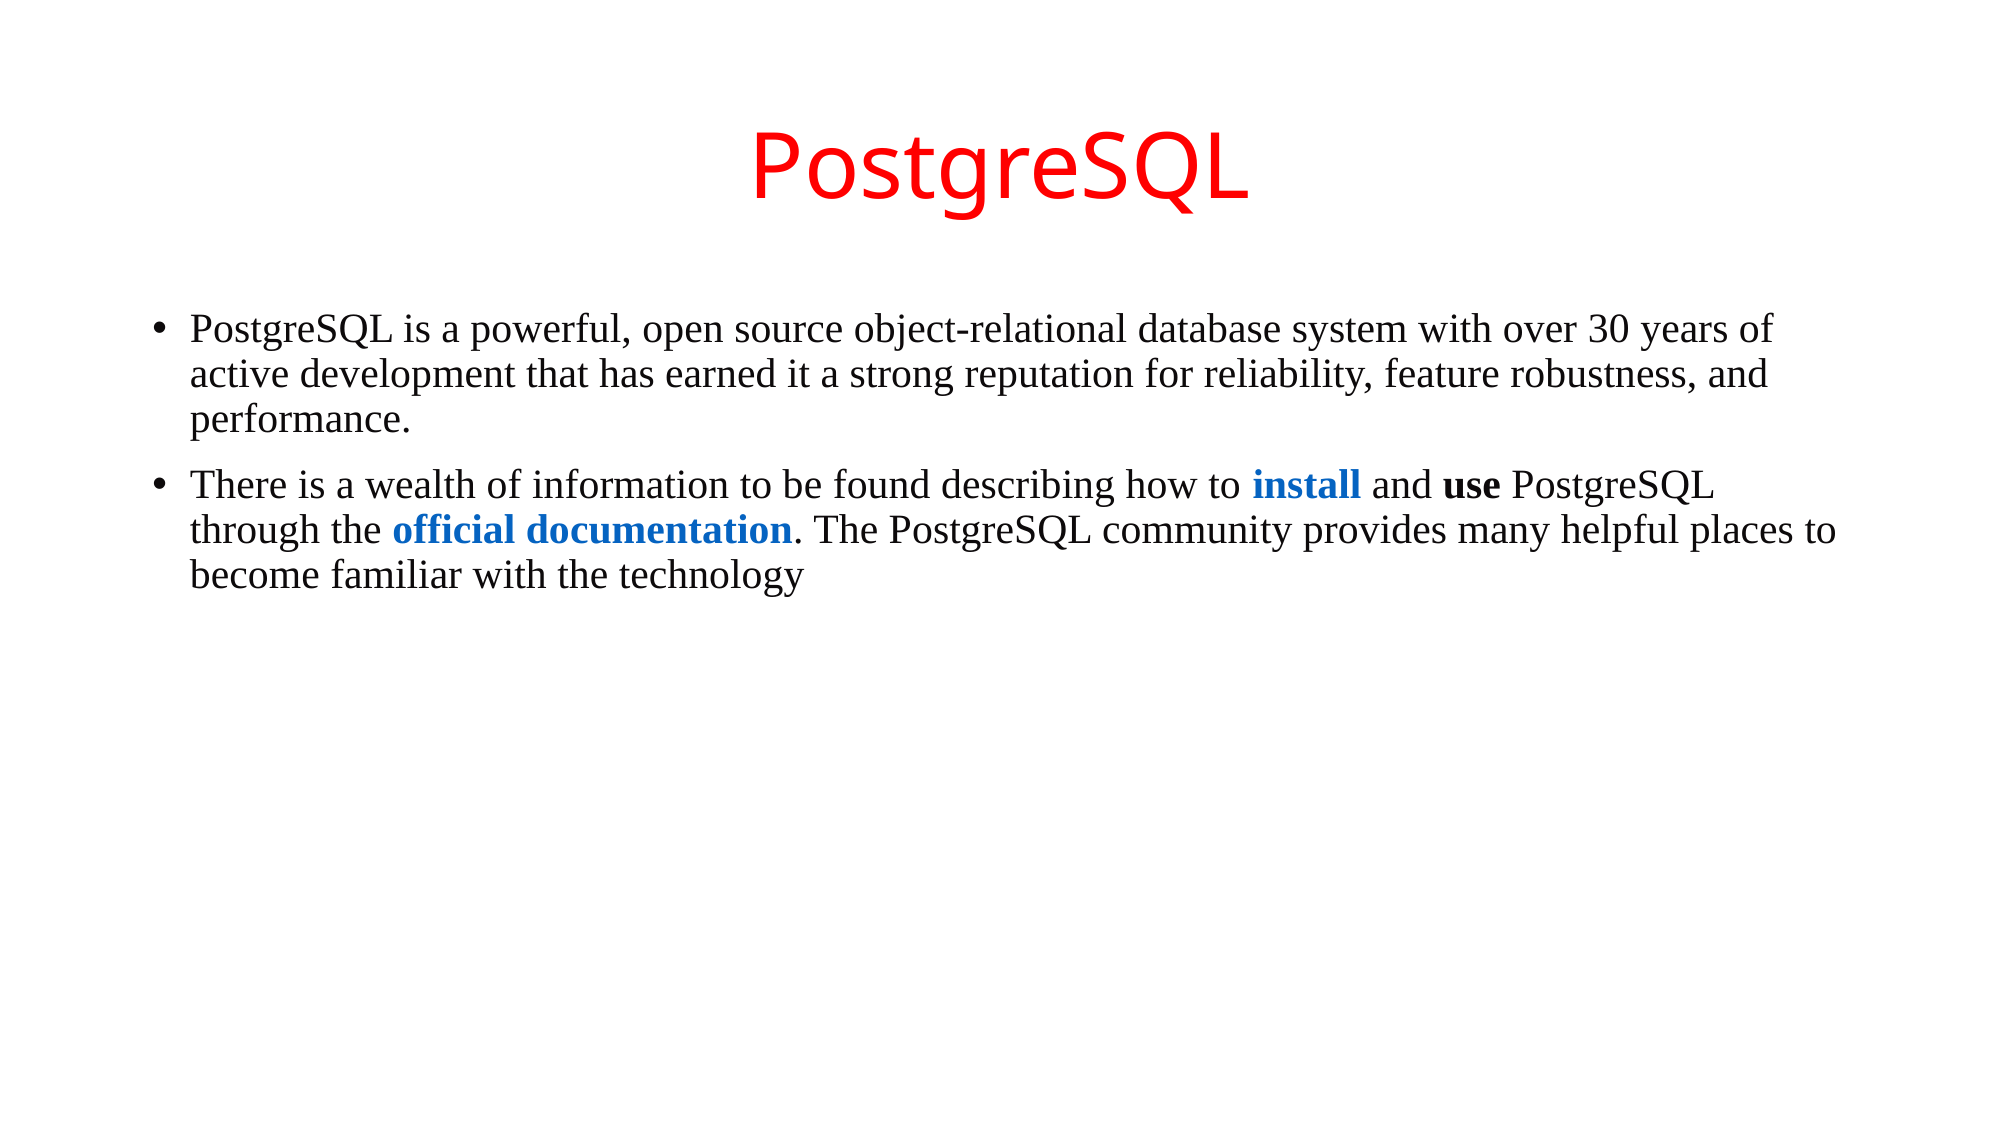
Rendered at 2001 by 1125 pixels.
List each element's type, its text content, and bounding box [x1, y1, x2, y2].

list PostgreSQL is a powerful, open source object-relational database system with over 30 years of active development that has earned it a strong reputation for reliability, feature robustness, and performance. There is a wealth of information to be found describing how to install and use PostgreSQL through the official documentation. The PostgreSQL community provides many helpful places to become familiar with the technology [137, 299, 1863, 1014]
title PostgreSQL [137, 59, 1863, 278]
